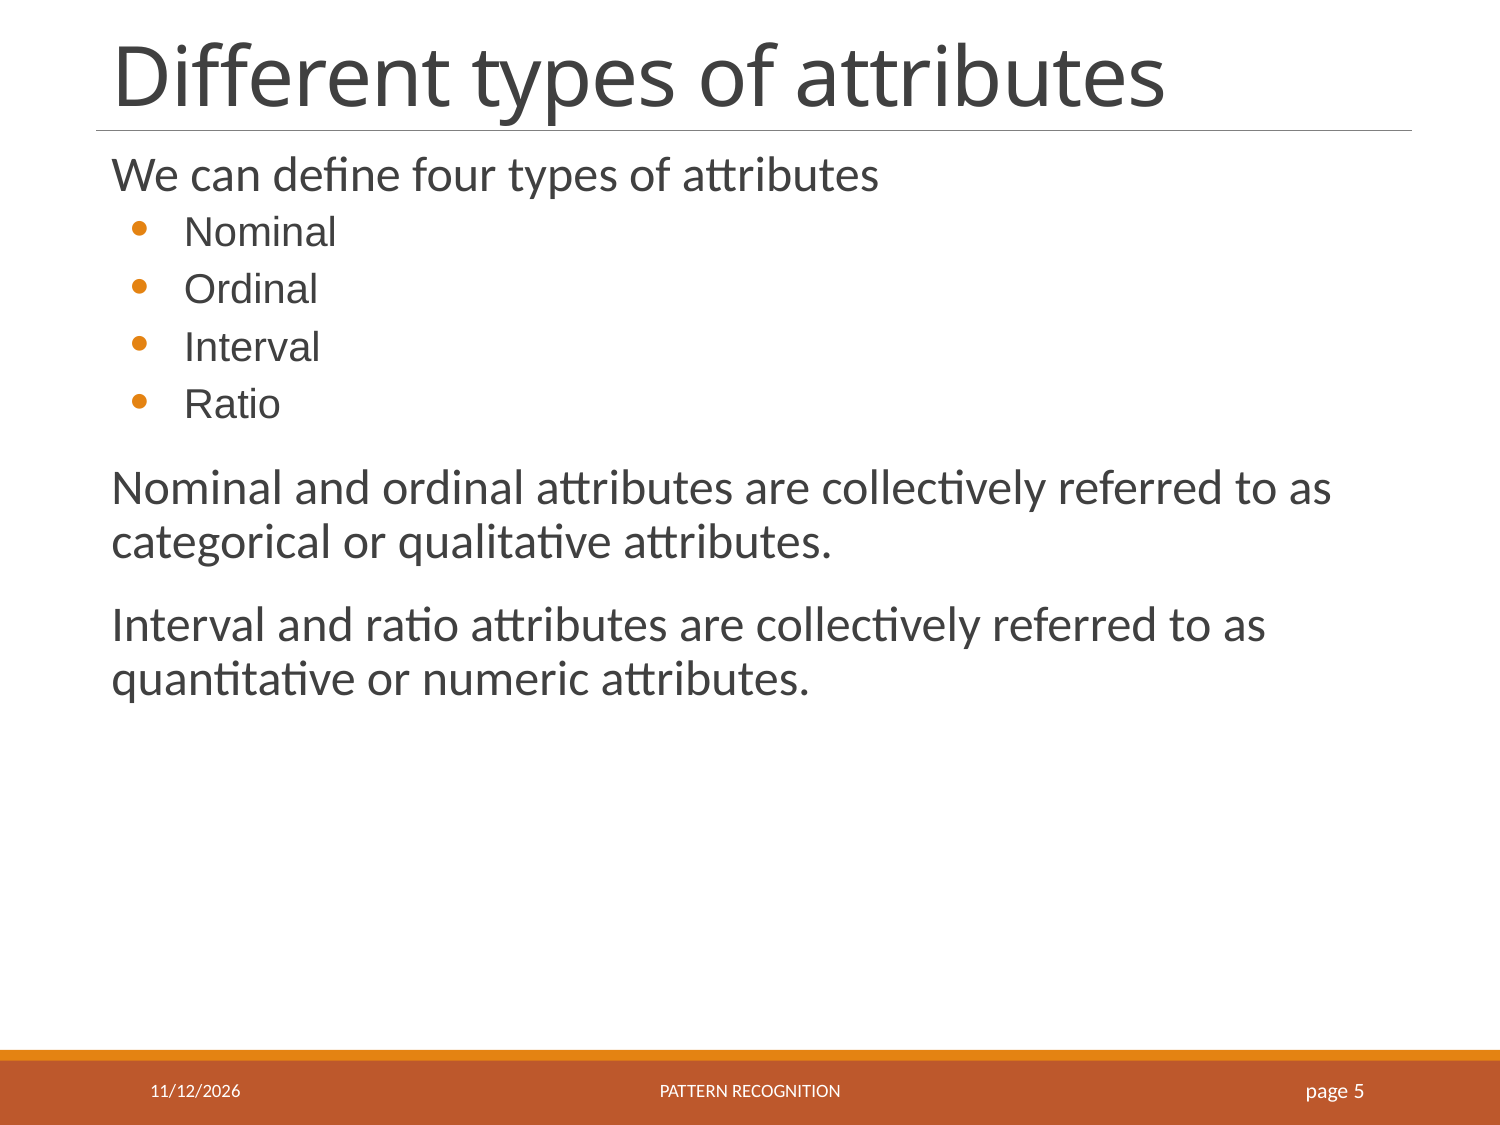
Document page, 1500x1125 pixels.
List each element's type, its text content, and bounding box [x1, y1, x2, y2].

list We can define four types of attributes Nominal Ordinal Interval Ratio Nominal and ordinal attributes are collectively referred to as categorical or qualitative attributes. Interval and ratio attributes are collectively referred to as quantitative or numeric attributes. [96, 140, 1413, 1034]
title Different types of attributes [96, 19, 1413, 131]
slide_number page 5 [1218, 1059, 1380, 1120]
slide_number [135, 1059, 440, 1120]
footer Pattern recognition [453, 1059, 1047, 1120]
